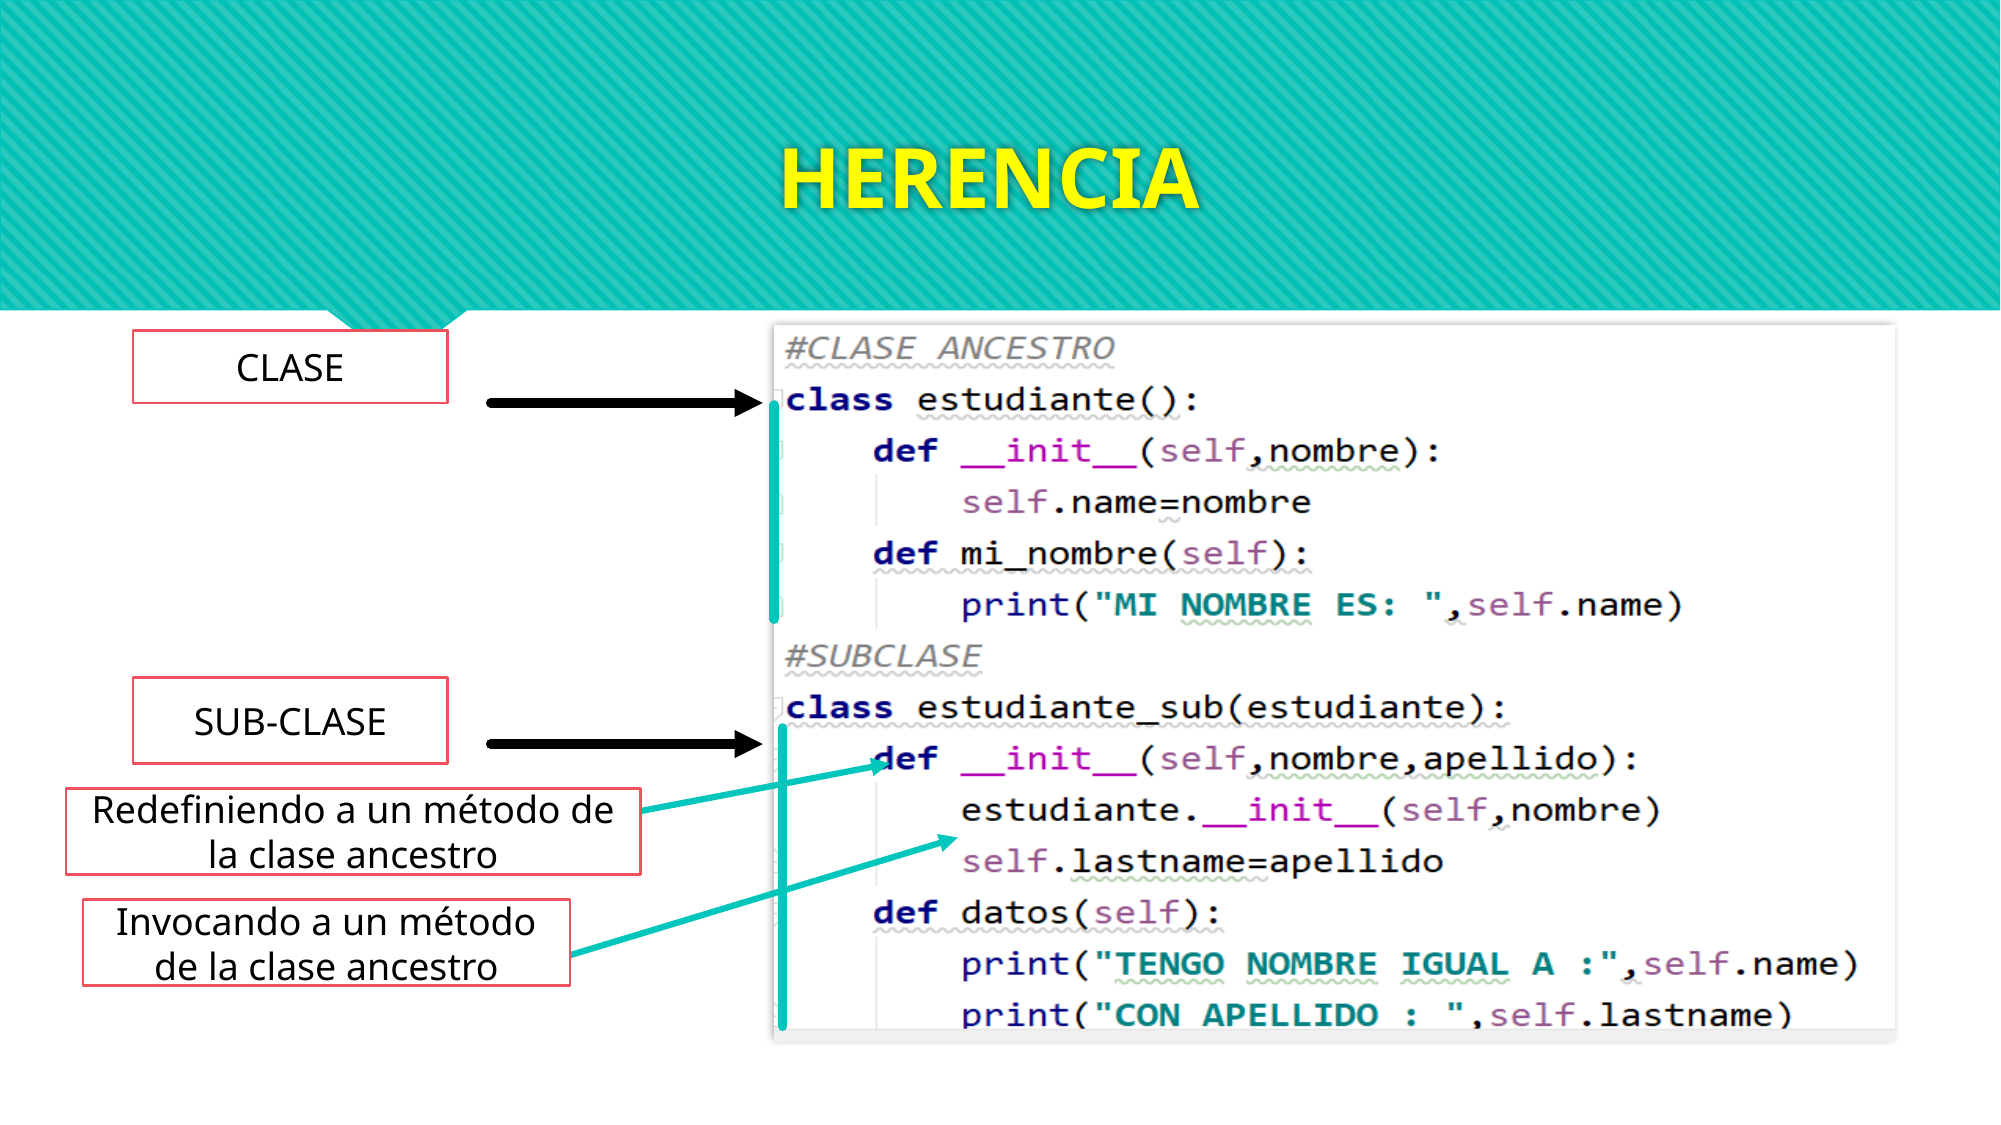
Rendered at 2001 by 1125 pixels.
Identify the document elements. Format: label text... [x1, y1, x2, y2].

text_box Invocando a un método de la clase ancestro [82, 898, 571, 987]
text_box Redefiniendo a un método de la clase ancestro [65, 787, 524, 876]
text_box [478, 763, 891, 843]
title HERENCIA [132, 73, 1868, 233]
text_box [524, 837, 959, 970]
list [773, 325, 1895, 1042]
text_box SUB-CLASE [132, 676, 449, 765]
text_box CLASE [132, 329, 449, 404]
